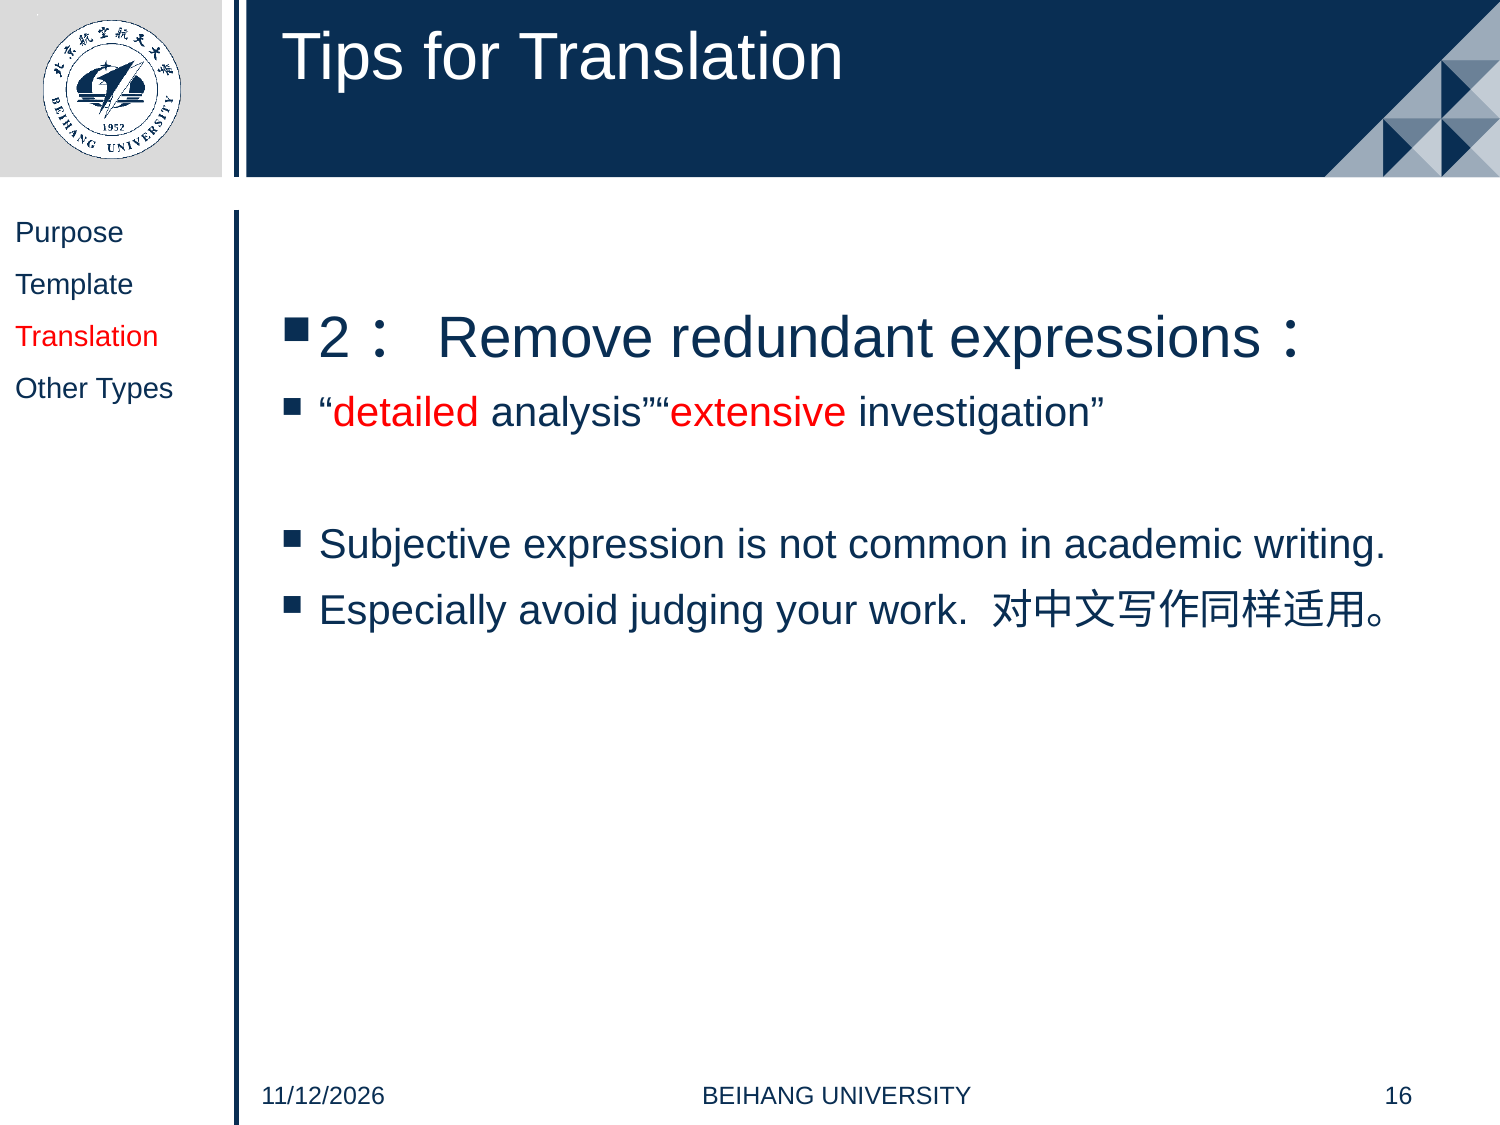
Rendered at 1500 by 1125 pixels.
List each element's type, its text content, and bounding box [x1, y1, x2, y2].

footer BEIHANG UNIVERSITY [583, 1065, 1090, 1125]
slide_number 16 [1090, 1065, 1428, 1125]
list 2：Remove redundant expressions： “detailed analysis”“extensive investigation” Subjective expression is not common in academic writing. Especially avoid judging your work. 对中文写作同样适用。 [266, 299, 1444, 1037]
list Purpose Template Translation Other Types [0, 209, 237, 863]
picture [37, 14, 187, 163]
title Tips for Translation [266, 0, 1428, 117]
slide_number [246, 1065, 583, 1125]
